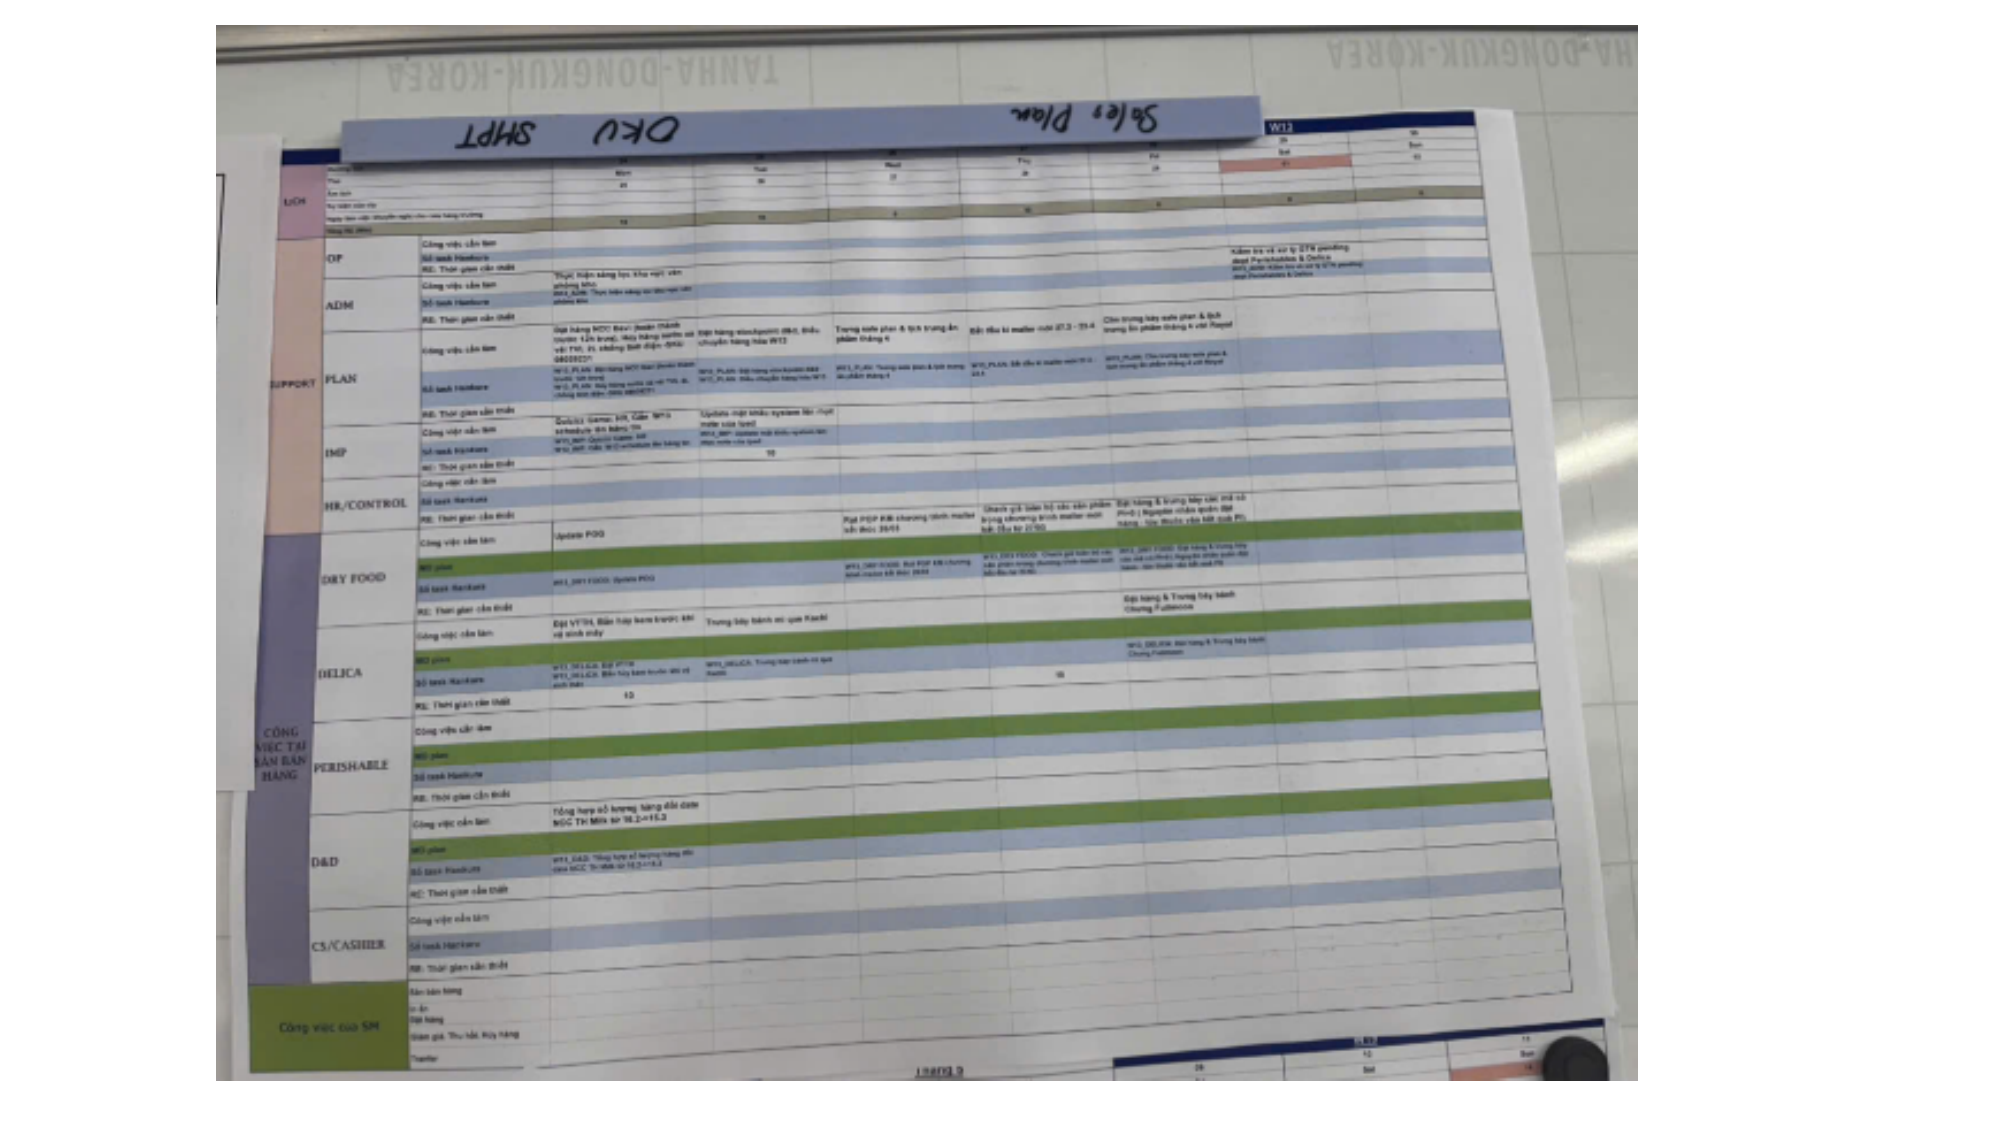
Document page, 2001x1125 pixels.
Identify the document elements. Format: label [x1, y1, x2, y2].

picture [215, 24, 1639, 1082]
